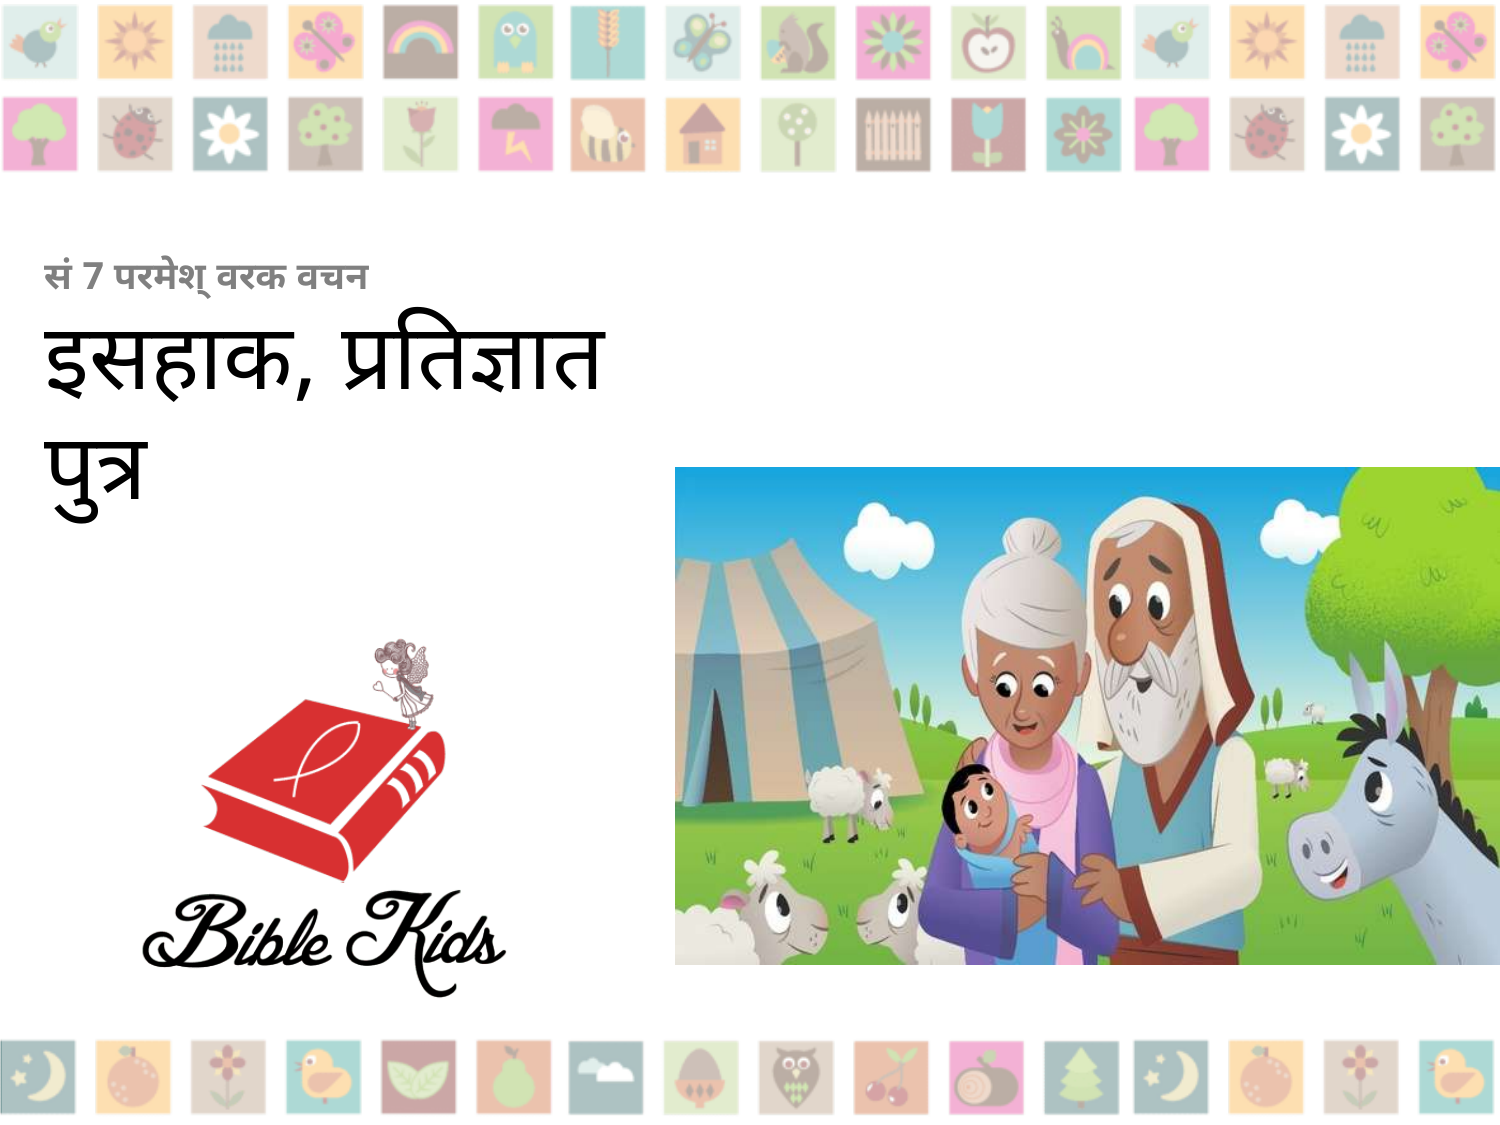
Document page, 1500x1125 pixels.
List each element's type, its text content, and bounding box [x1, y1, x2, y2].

picture [675, 467, 1500, 965]
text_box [0, 1028, 1500, 1118]
text_box सं 7 परमेश् वरक वचन [29, 244, 632, 290]
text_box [0, 3, 1500, 181]
picture [117, 600, 544, 1027]
text_box इसहाक, प्रतिज्ञात पुत्र [29, 290, 675, 526]
